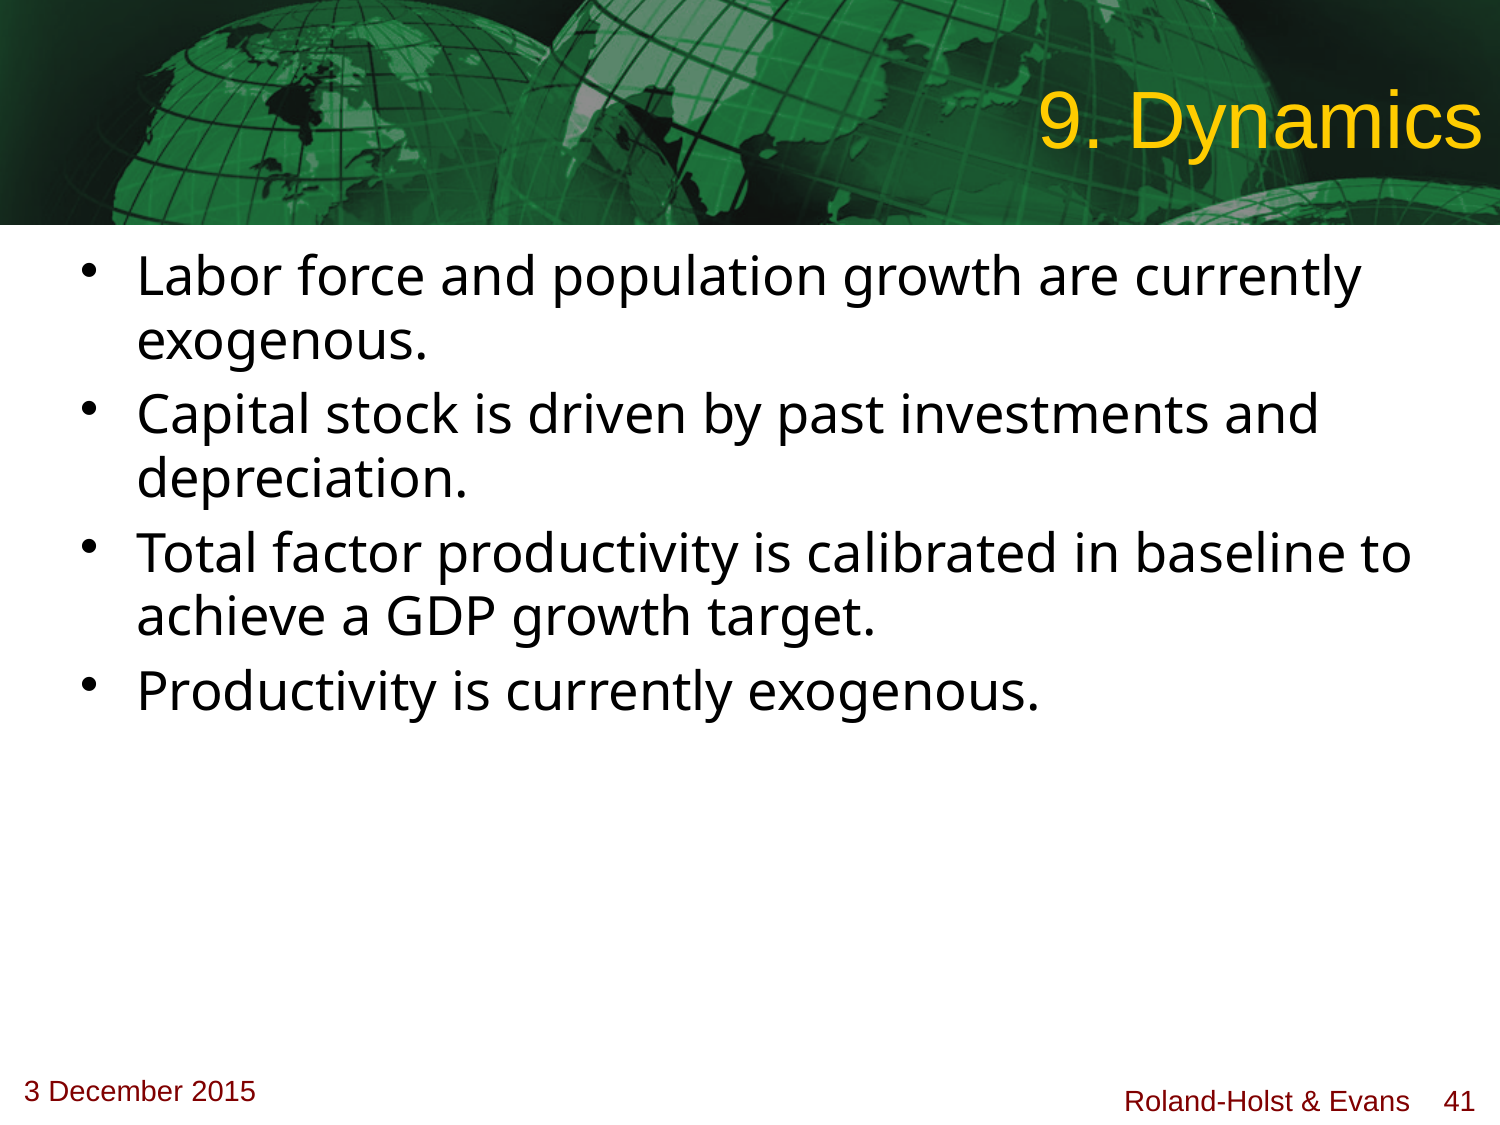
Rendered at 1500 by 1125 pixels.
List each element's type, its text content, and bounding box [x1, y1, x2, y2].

picture [0, 0, 1500, 225]
title 9. Dynamics [382, 22, 1500, 211]
list Labor force and population growth are currently exogenous. Capital stock is driven by past investments and depreciation. Total factor productivity is calibrated in baseline to achieve a GDP growth target. Productivity is currently exogenous. [65, 237, 1500, 1006]
